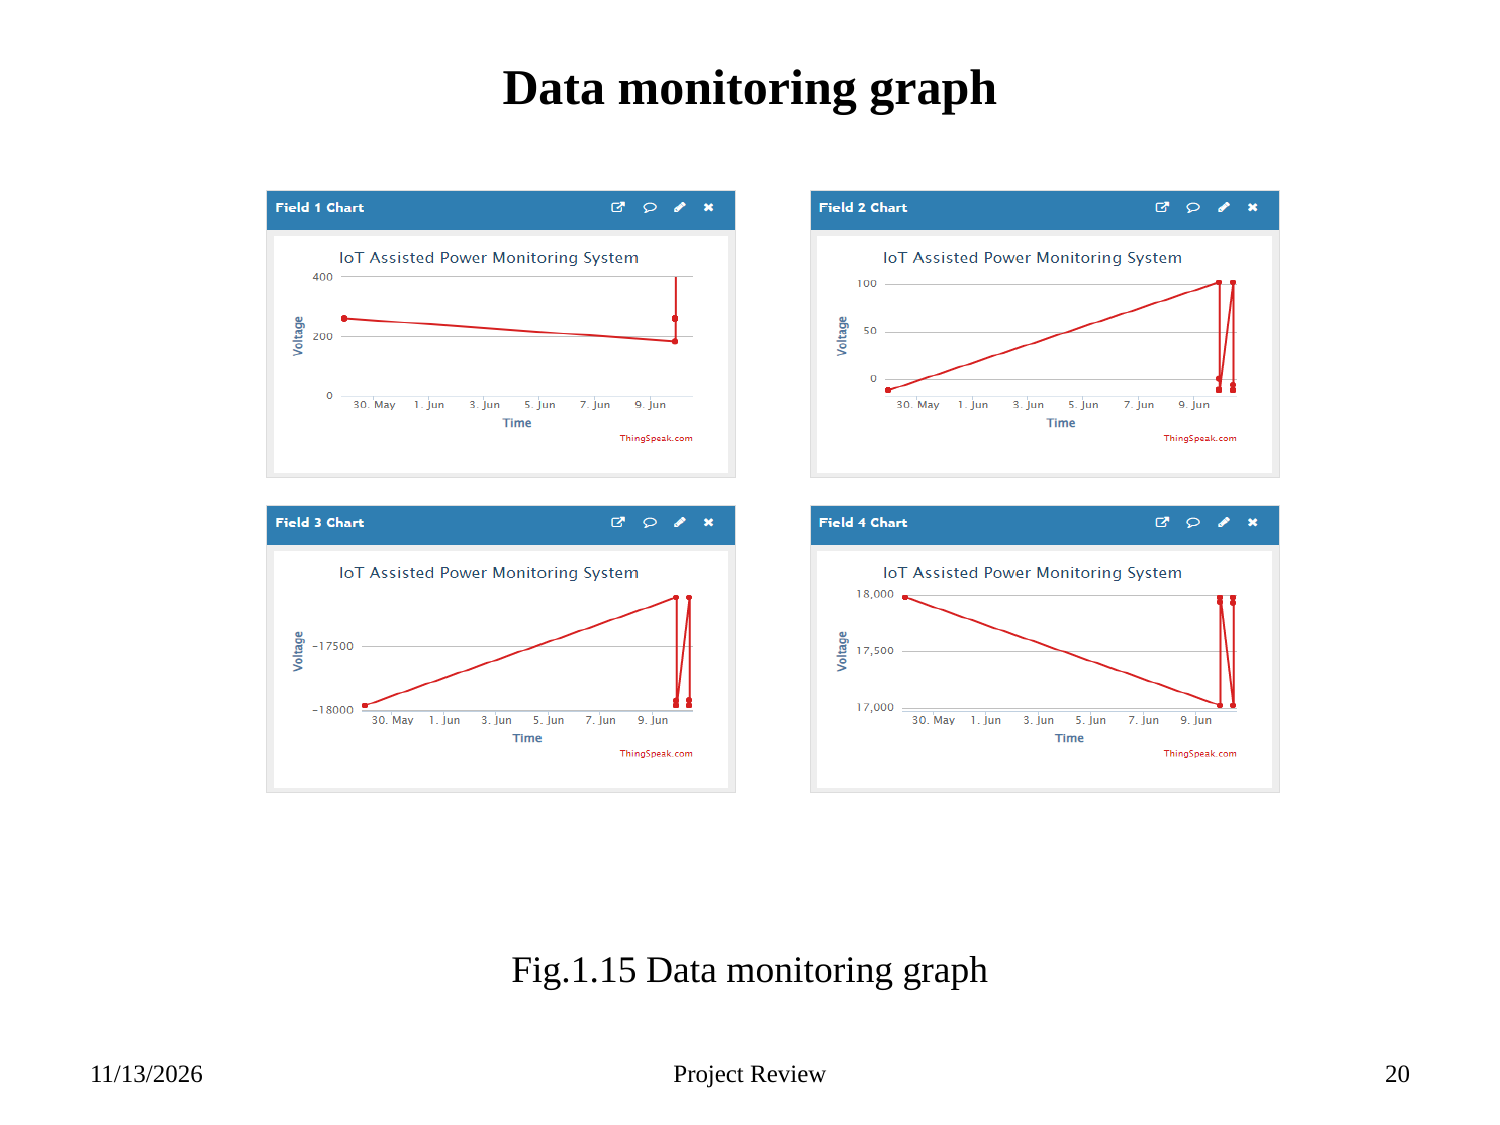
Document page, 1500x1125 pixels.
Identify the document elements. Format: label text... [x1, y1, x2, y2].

text_box Data monitoring graph [0, 46, 1500, 122]
picture [257, 175, 1302, 809]
text_box Fig.1.15 Data monitoring graph [0, 937, 1500, 998]
footer Project Review [512, 1042, 988, 1103]
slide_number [75, 1042, 425, 1103]
slide_number 20 [1074, 1042, 1425, 1103]
